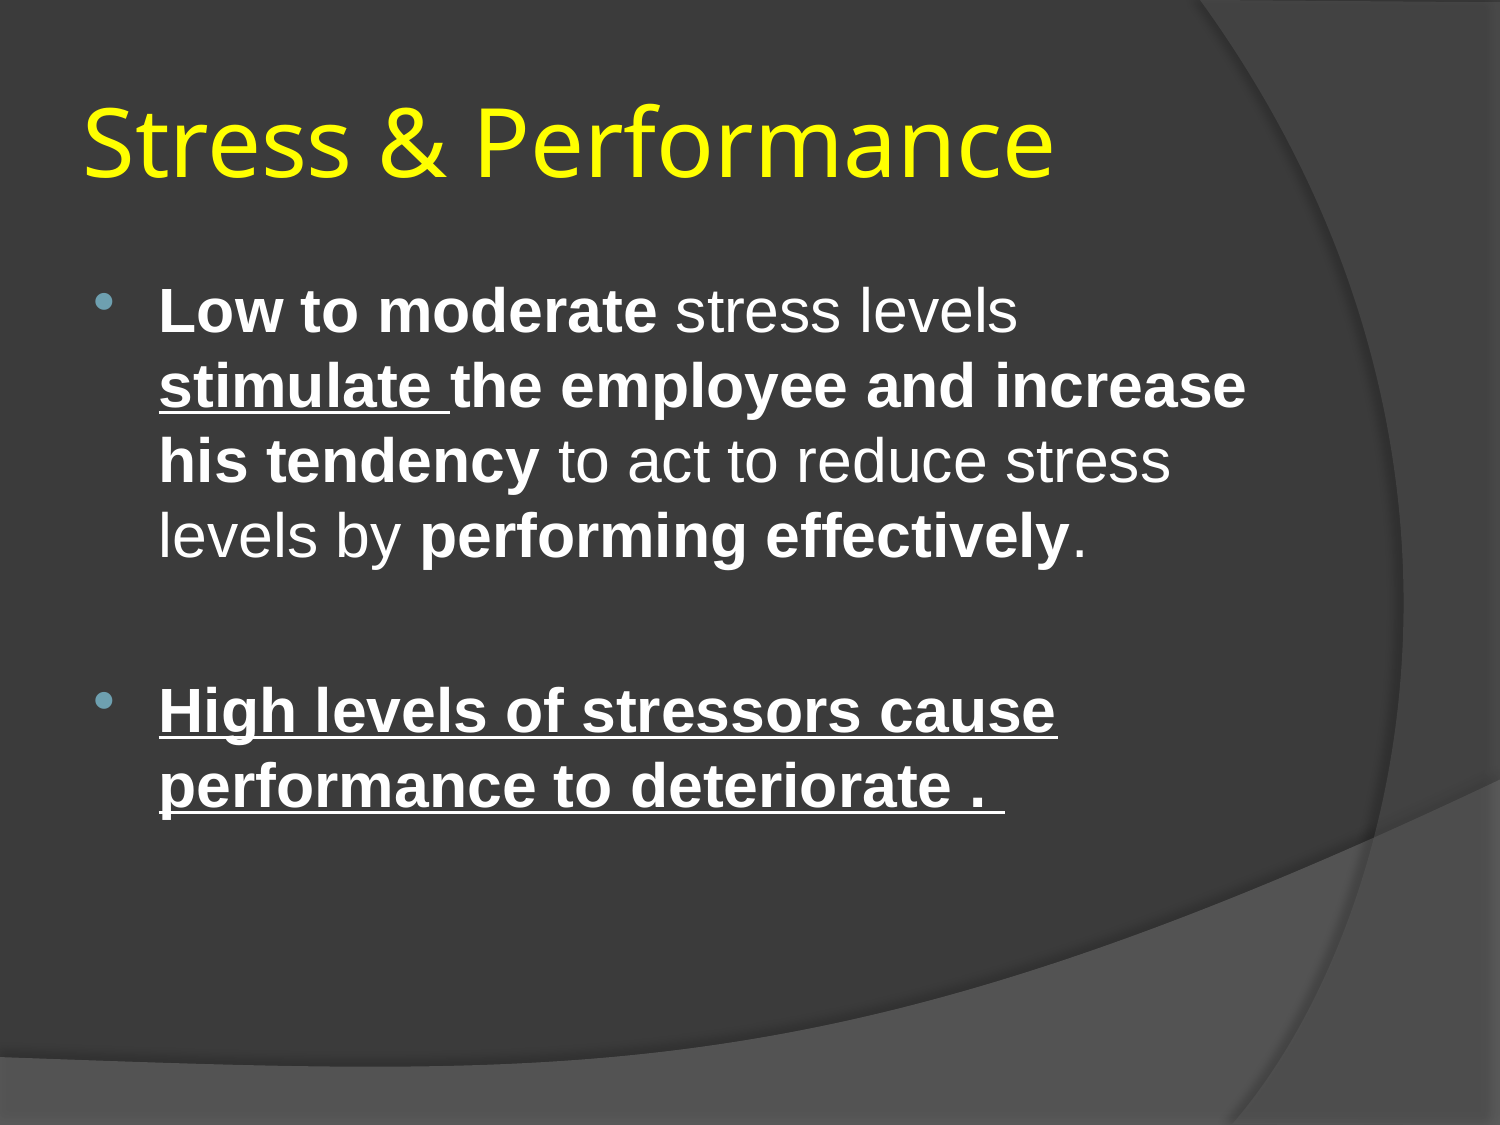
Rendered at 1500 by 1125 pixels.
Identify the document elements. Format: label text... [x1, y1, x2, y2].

title Stress & Performance [75, 45, 1300, 233]
list Low to moderate stress levels stimulate the employee and increase his tendency to act to reduce stress levels by performing effectively. High levels of stressors cause performance to deteriorate . [75, 262, 1300, 1005]
